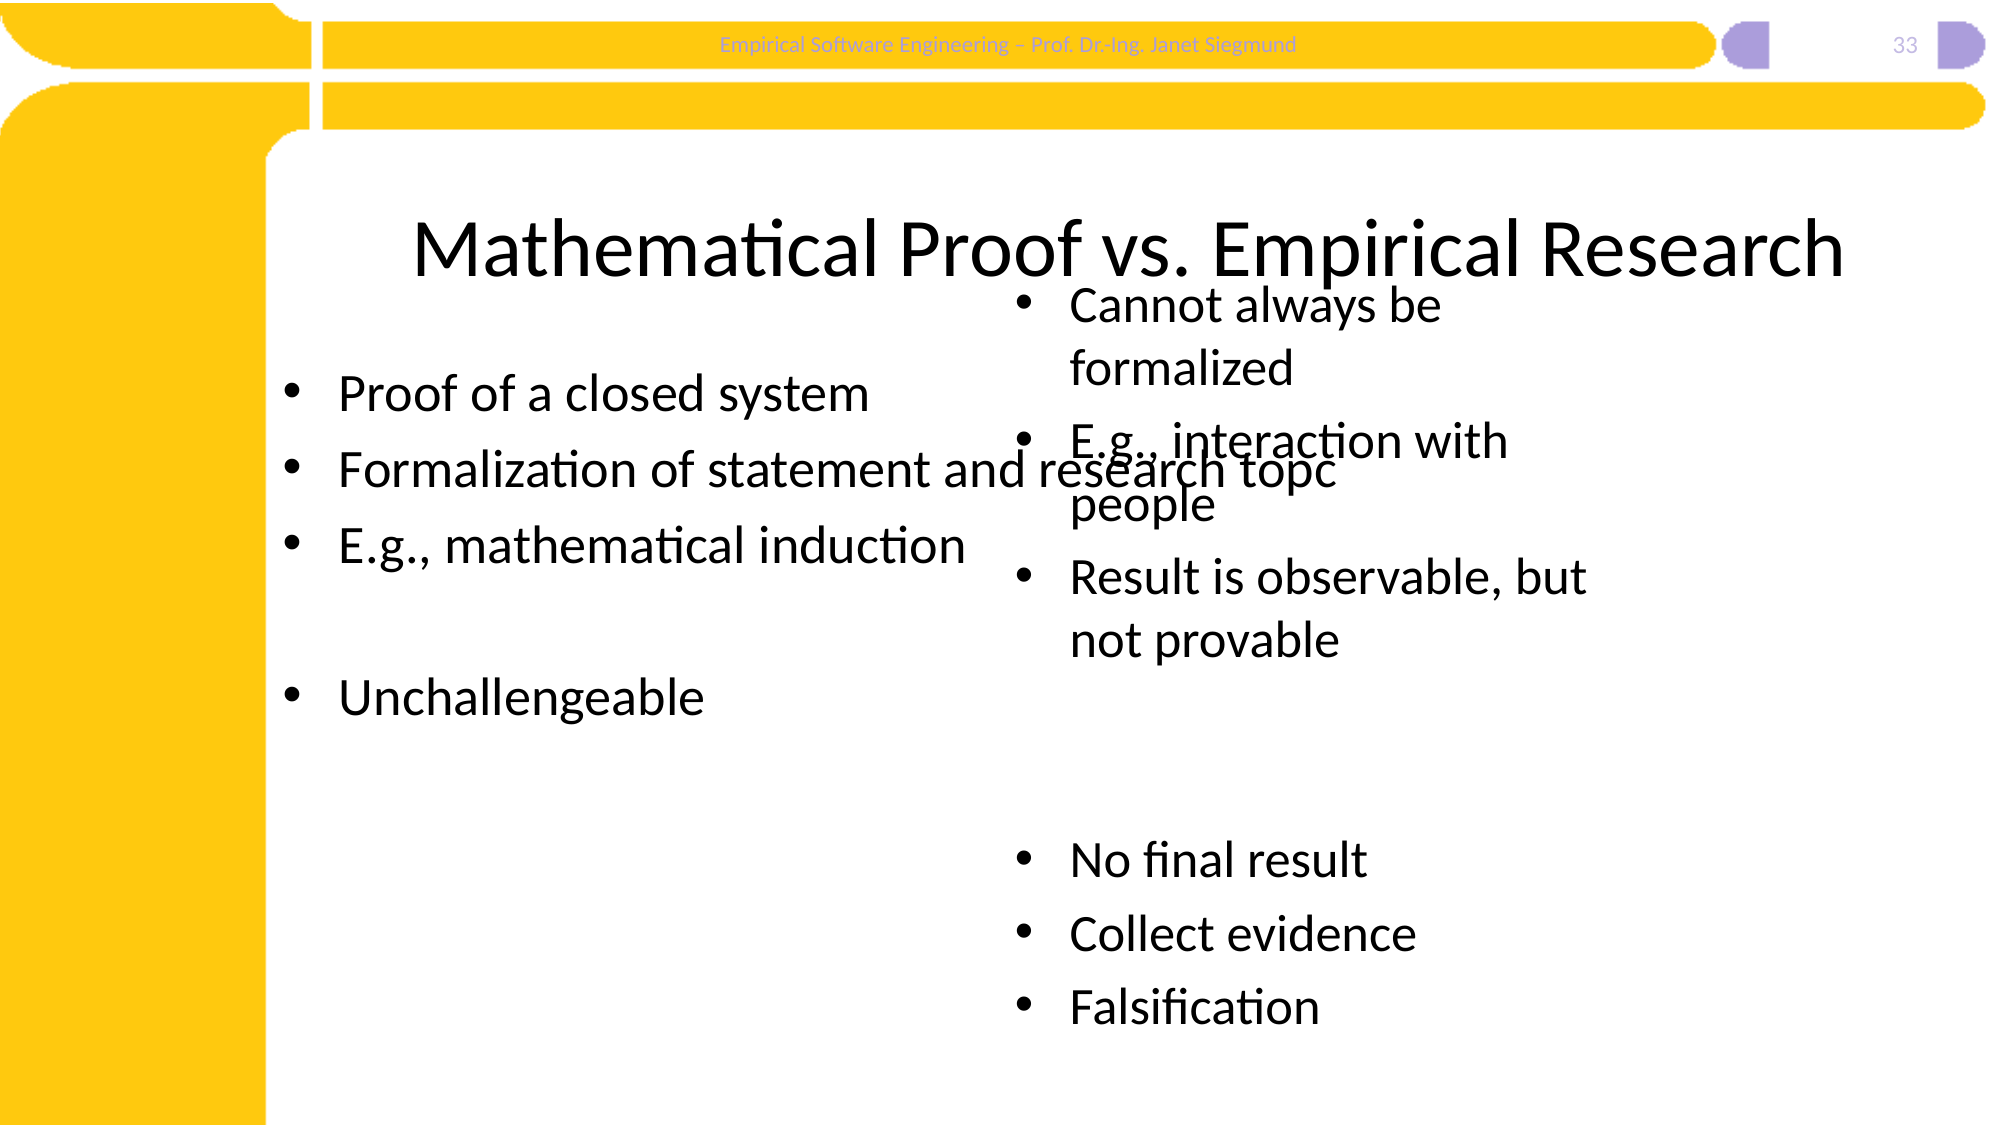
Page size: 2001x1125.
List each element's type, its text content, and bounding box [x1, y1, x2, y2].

list Proof of a closed system Formalization of statement and research topc E.g., mathematical induction Unchallengeable [267, 349, 1993, 1104]
picture [0, 3, 1999, 1125]
text_box Cannot always be formalized E.g., interaction with people Result is observable, but not provable No final result Collect evidence Falsification [999, 262, 1675, 1043]
slide_number 33 [1767, 20, 1934, 67]
title Mathematical Proof vs. Empirical Research [267, 149, 1993, 338]
